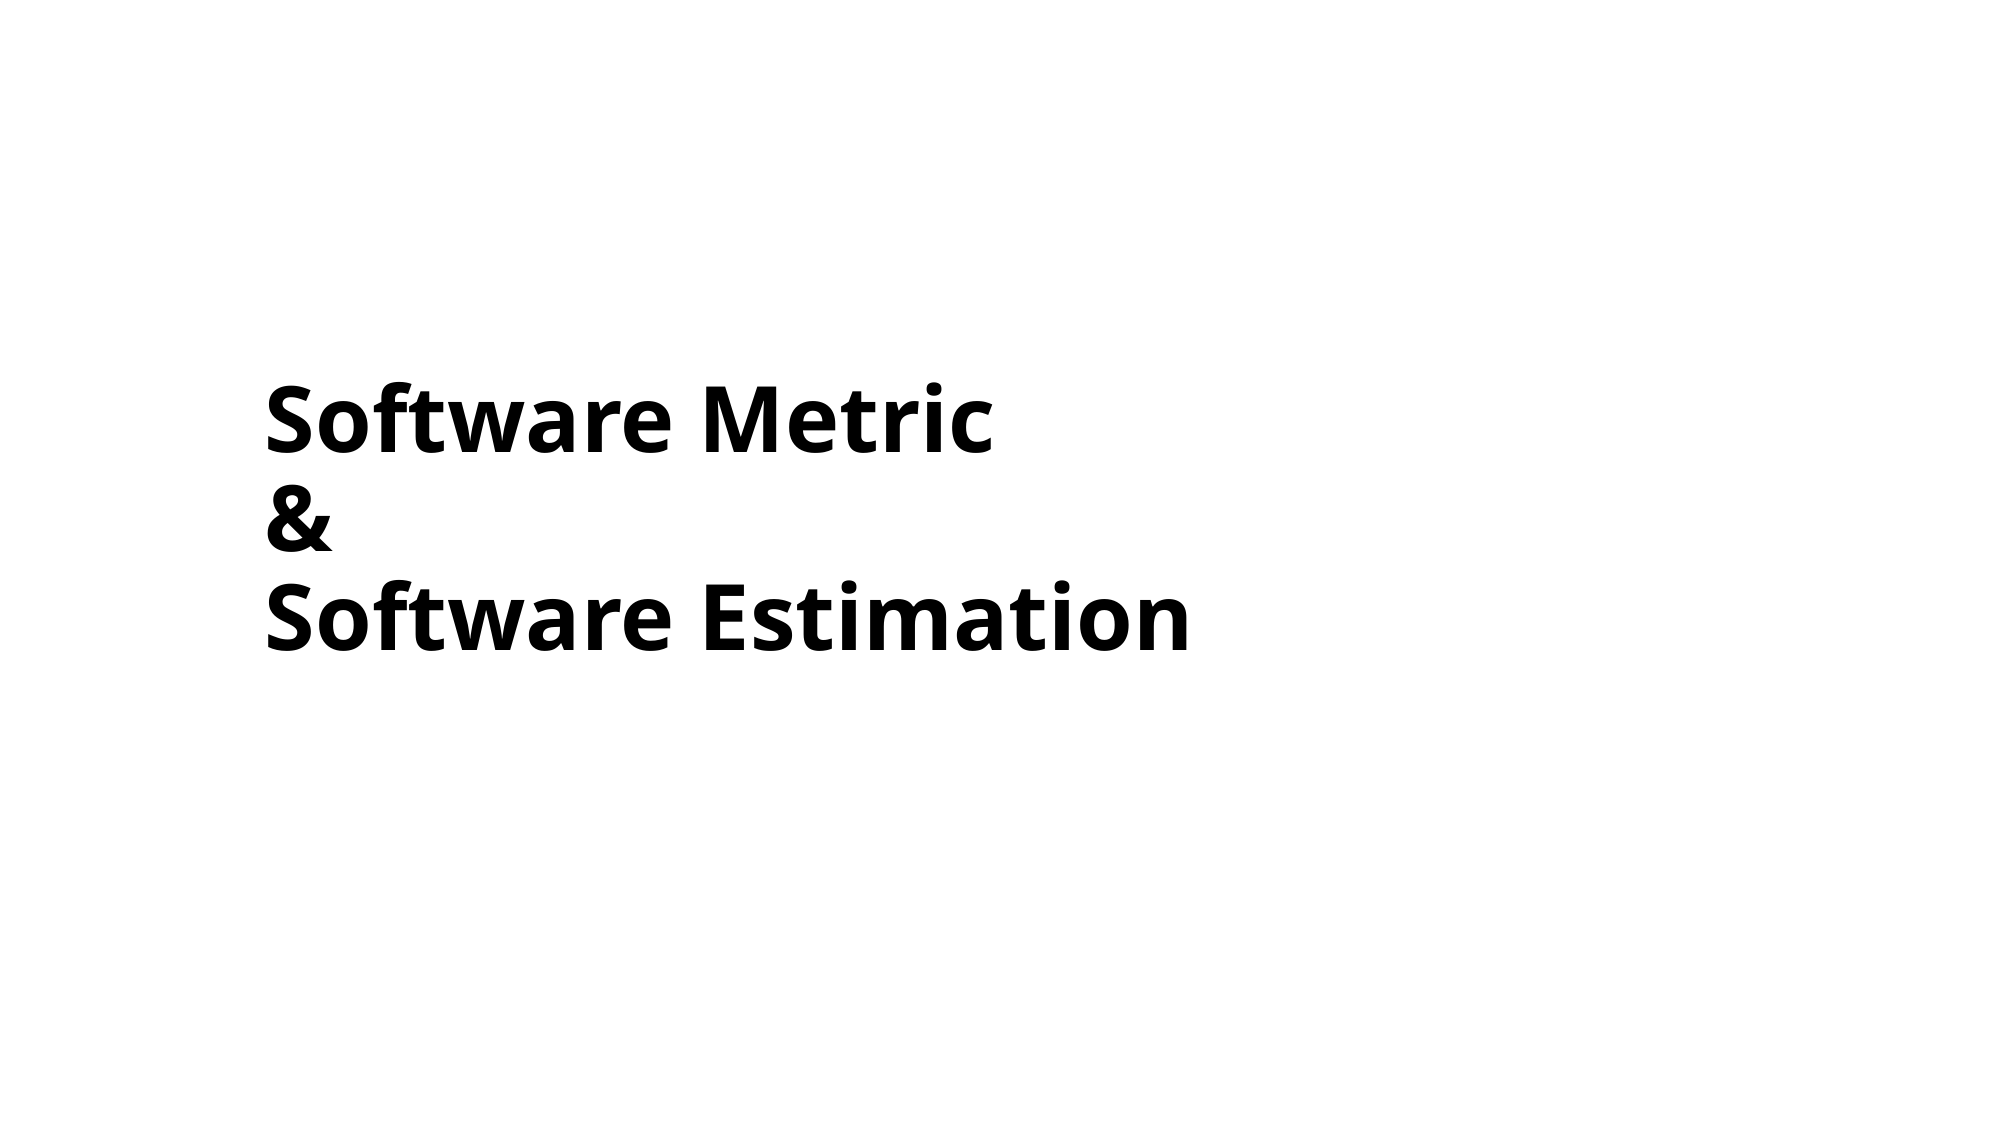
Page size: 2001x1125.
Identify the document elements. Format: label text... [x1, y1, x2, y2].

title Software Metric & Software Estimation [249, 325, 1750, 718]
